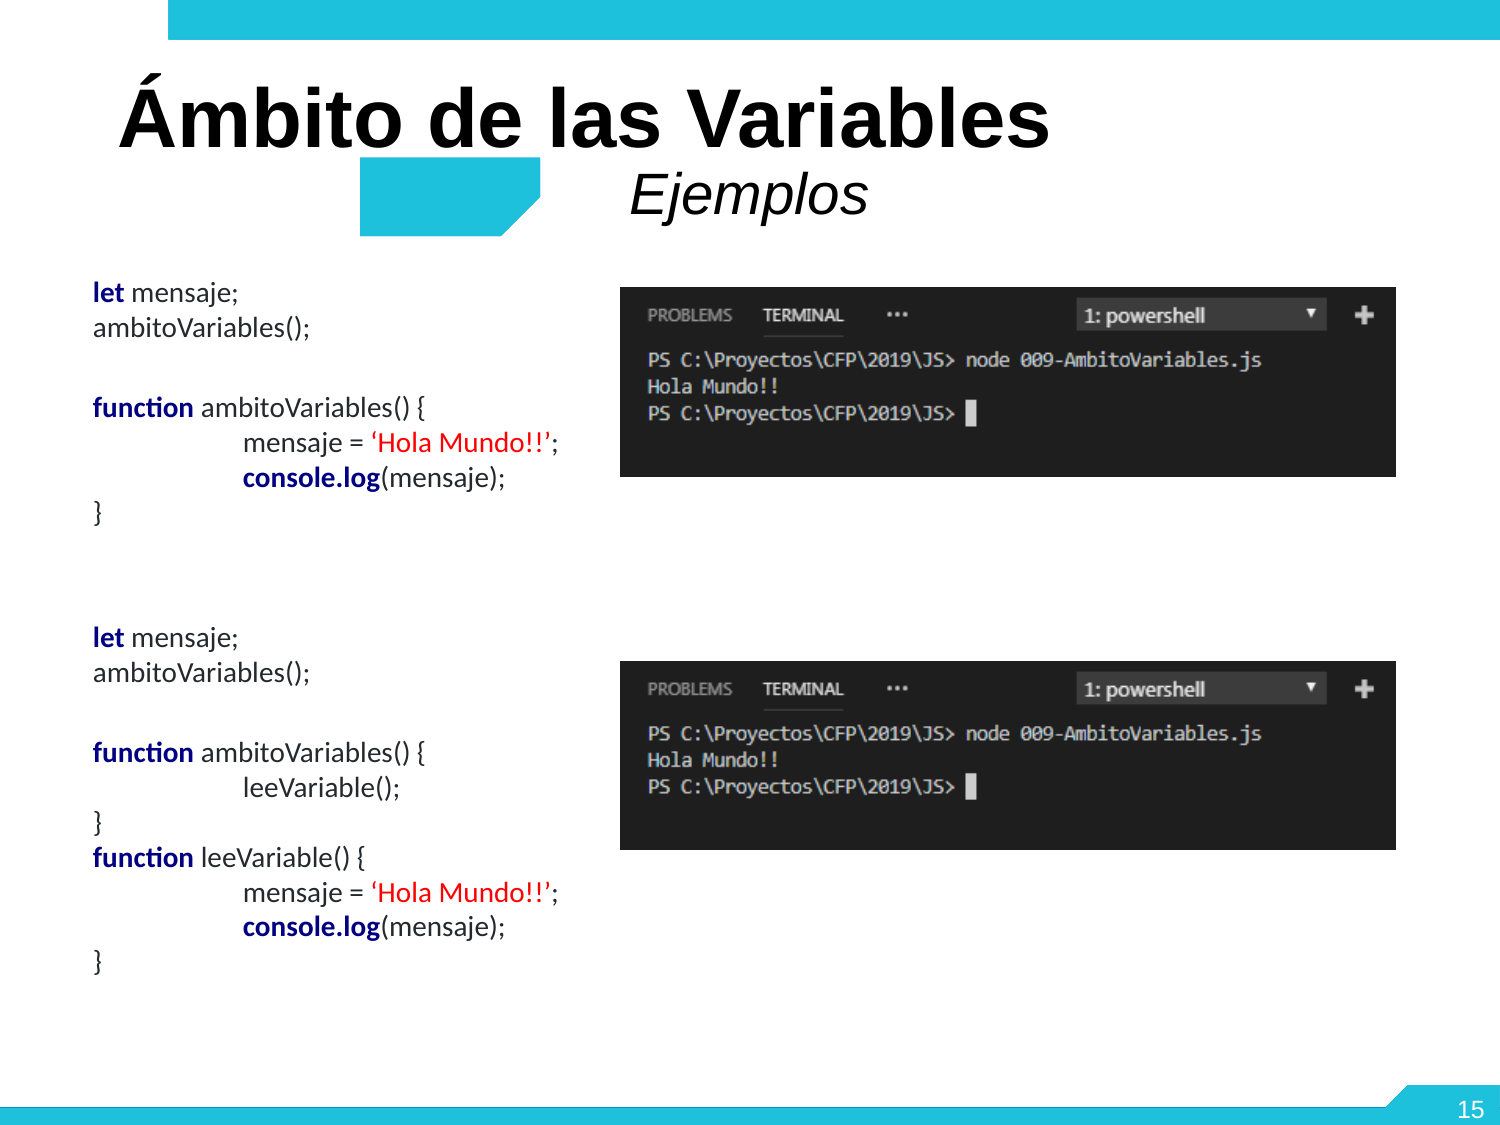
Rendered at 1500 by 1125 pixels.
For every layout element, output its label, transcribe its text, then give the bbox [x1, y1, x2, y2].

text_box 15 [1408, 1078, 1500, 1125]
text_box Ámbito de las Variables Ejemplos [103, 45, 1397, 246]
text_box let mensaje; ambitoVariables(); function ambitoVariables() { mensaje = ‘Hola Mundo!!’; console.log(mensaje); } let mensaje; ambitoVariables(); function ambitoVariables() { leeVariable(); } function leeVariable() { mensaje = ‘Hola Mundo!!’; console.log(mensaje); } [78, 265, 1372, 1056]
picture [620, 660, 1396, 851]
picture [620, 287, 1396, 477]
